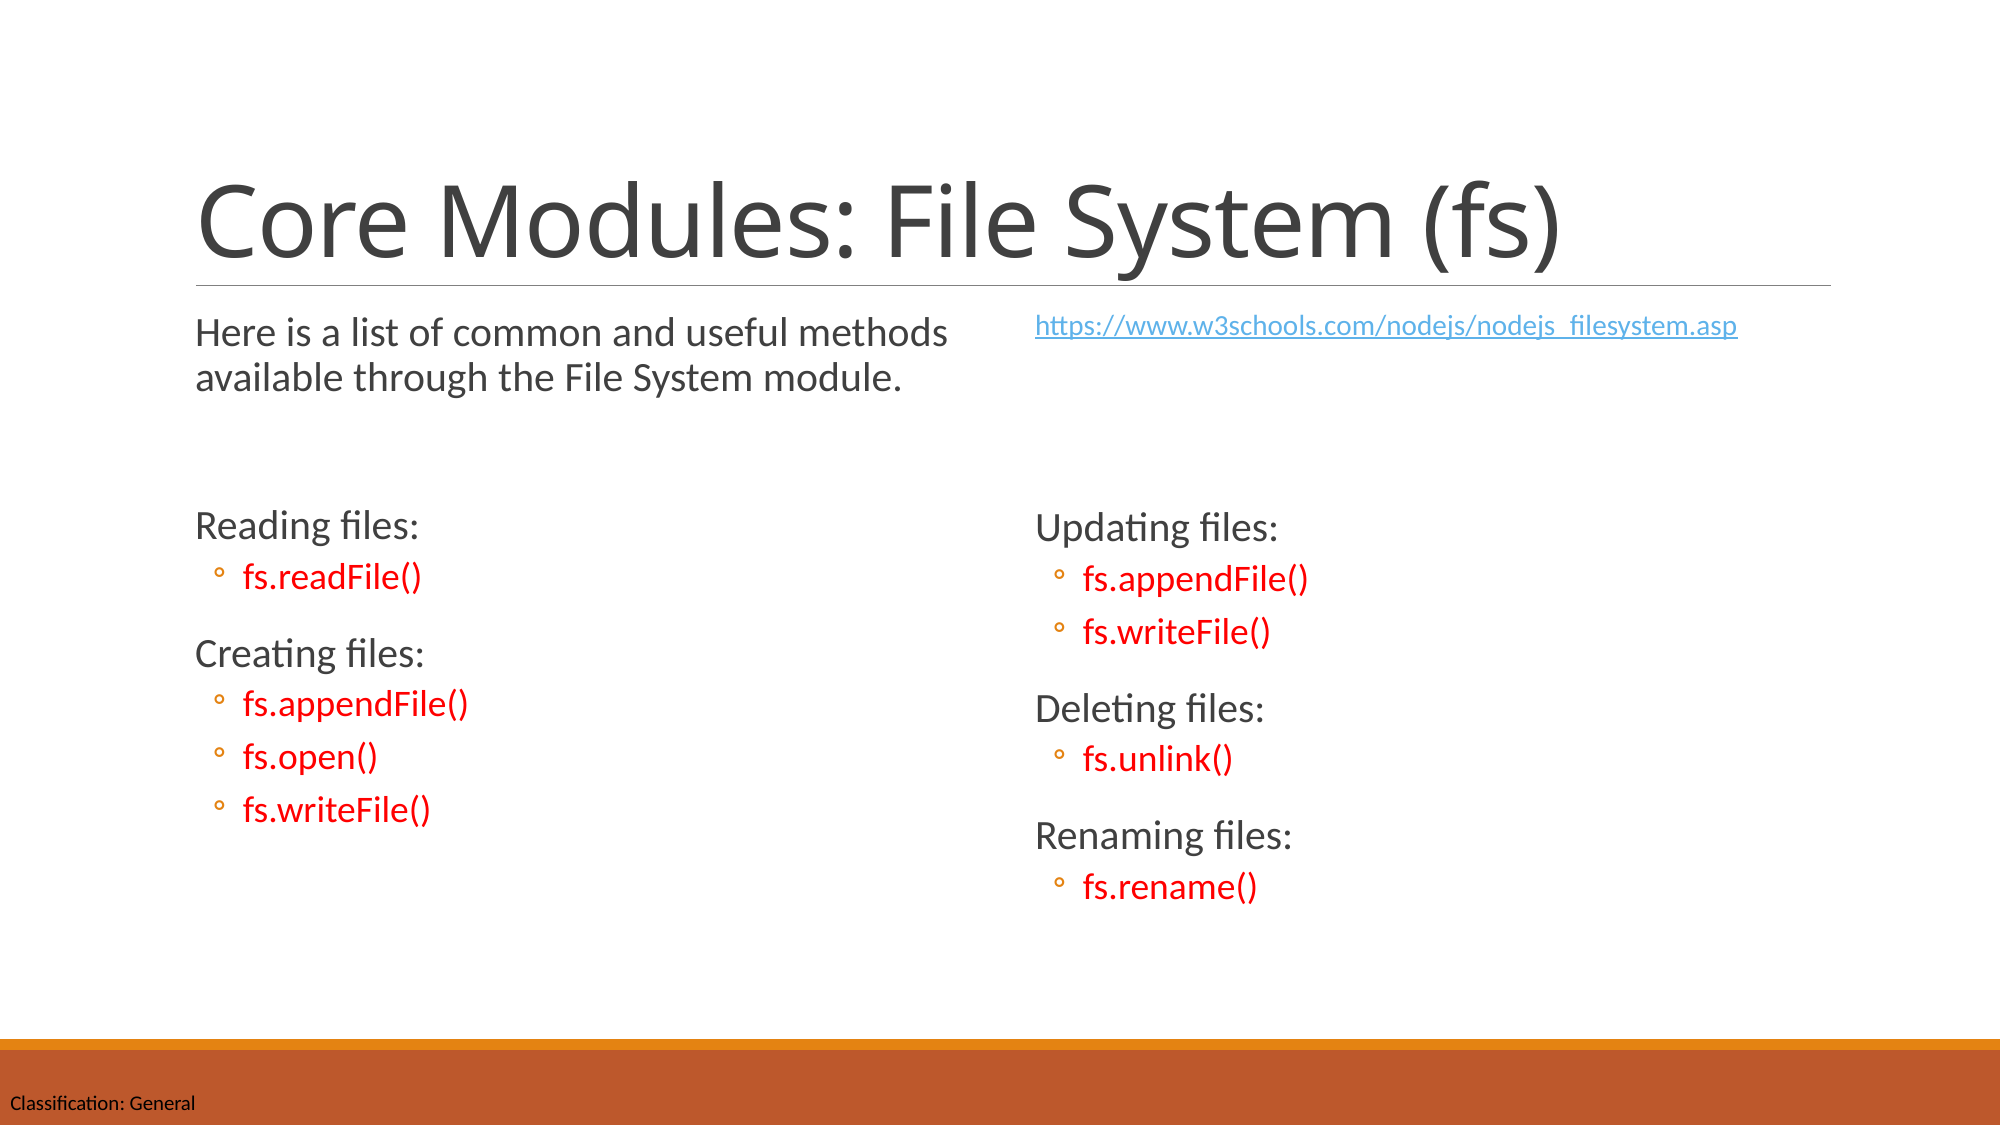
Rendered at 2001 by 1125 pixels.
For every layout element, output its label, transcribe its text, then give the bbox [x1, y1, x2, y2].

list Here is a list of common and useful methods available through the File System module. Reading files: fs.readFile() Creating files: fs.appendFile() fs.open() fs.writeFile() [180, 302, 990, 963]
title Core Modules: File System (fs) [180, 47, 1830, 285]
list https://www.w3schools.com/nodejs/nodejs_filesystem.asp Updating files: fs.appendFile() fs.writeFile() Deleting files: fs.unlink() Renaming files: fs.rename() [1020, 302, 1830, 963]
